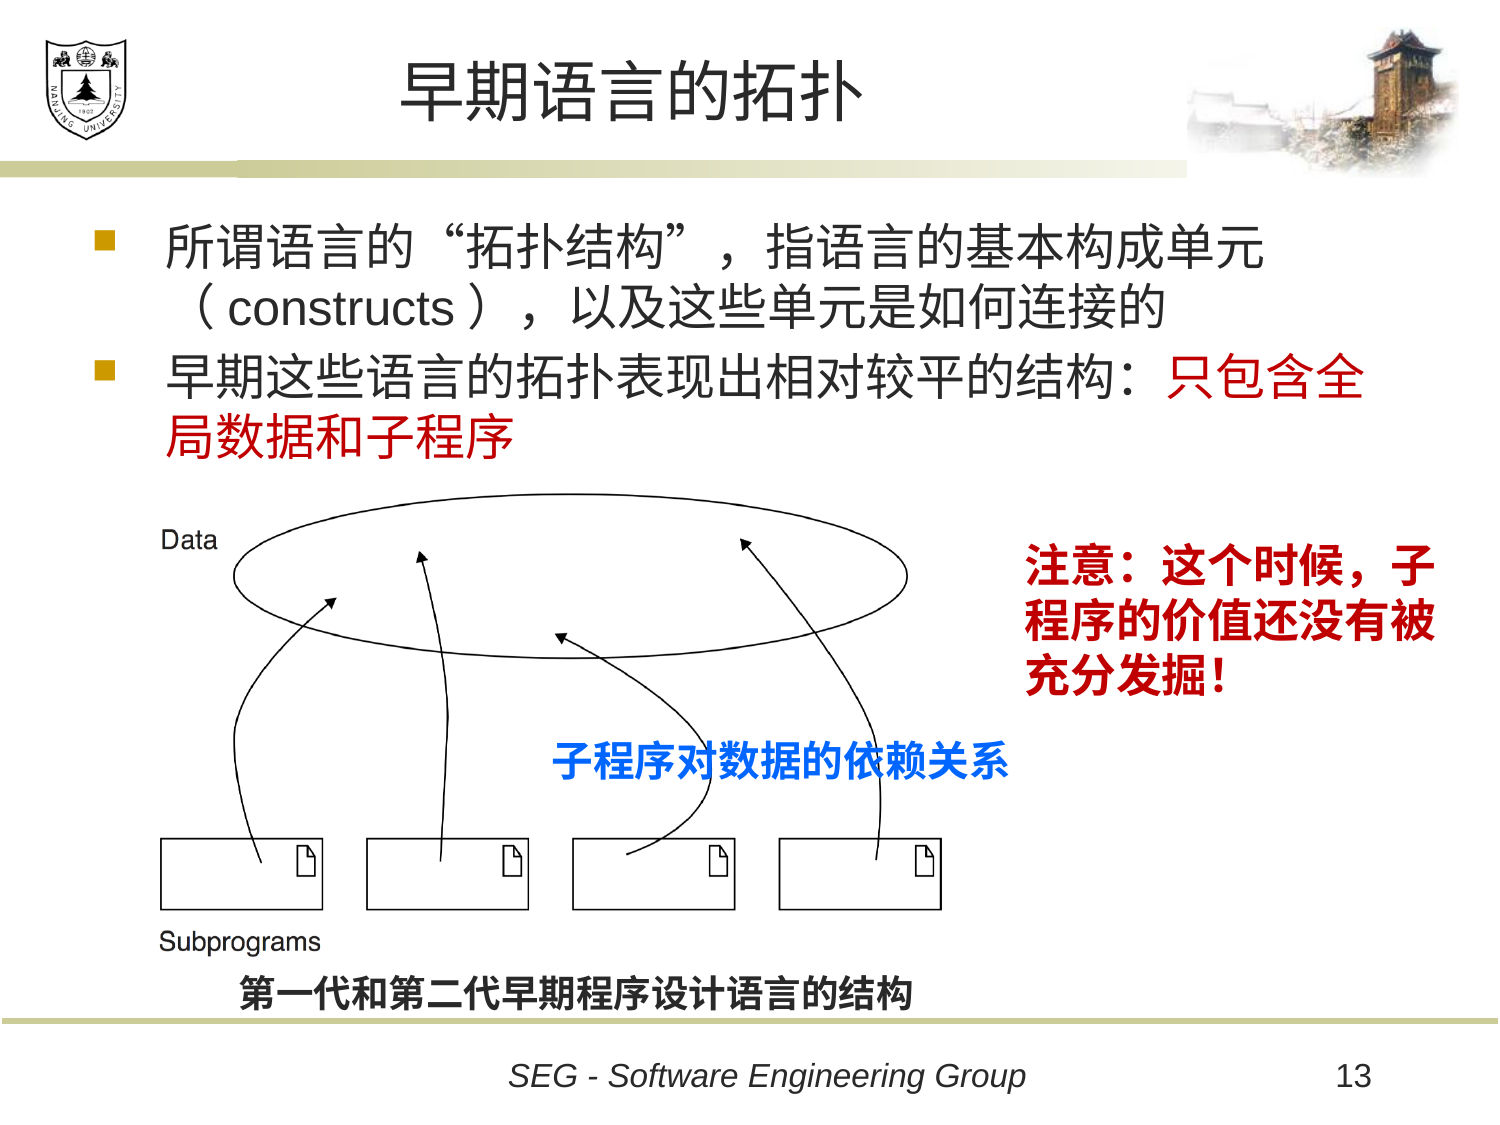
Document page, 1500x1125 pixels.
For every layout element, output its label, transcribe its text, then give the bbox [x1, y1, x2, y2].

picture [2, 1018, 1498, 1024]
text_box 第一代和第二代早期程序设计语言的结构 [224, 965, 929, 1023]
text_box 子程序对数据的依赖关系 [959, 727, 1026, 793]
picture [41, 36, 131, 143]
title 早期语言的拓扑 [171, 42, 1093, 138]
list 所谓语言的“拓扑结构”，指语言的基本构成单元（constructs），以及这些单元是如何连接的 早期这些语言的拓扑表现出相对较平的结构：只包含全局数据和子程序 [76, 208, 1413, 964]
picture [138, 480, 955, 957]
text_box 注意：这个时候，子程序的价值还没有被充分发掘！ [1009, 529, 1495, 710]
slide_number 13 [1234, 1046, 1388, 1107]
picture [1187, 27, 1459, 178]
footer SEG - Software Engineering Group [336, 1046, 1200, 1107]
